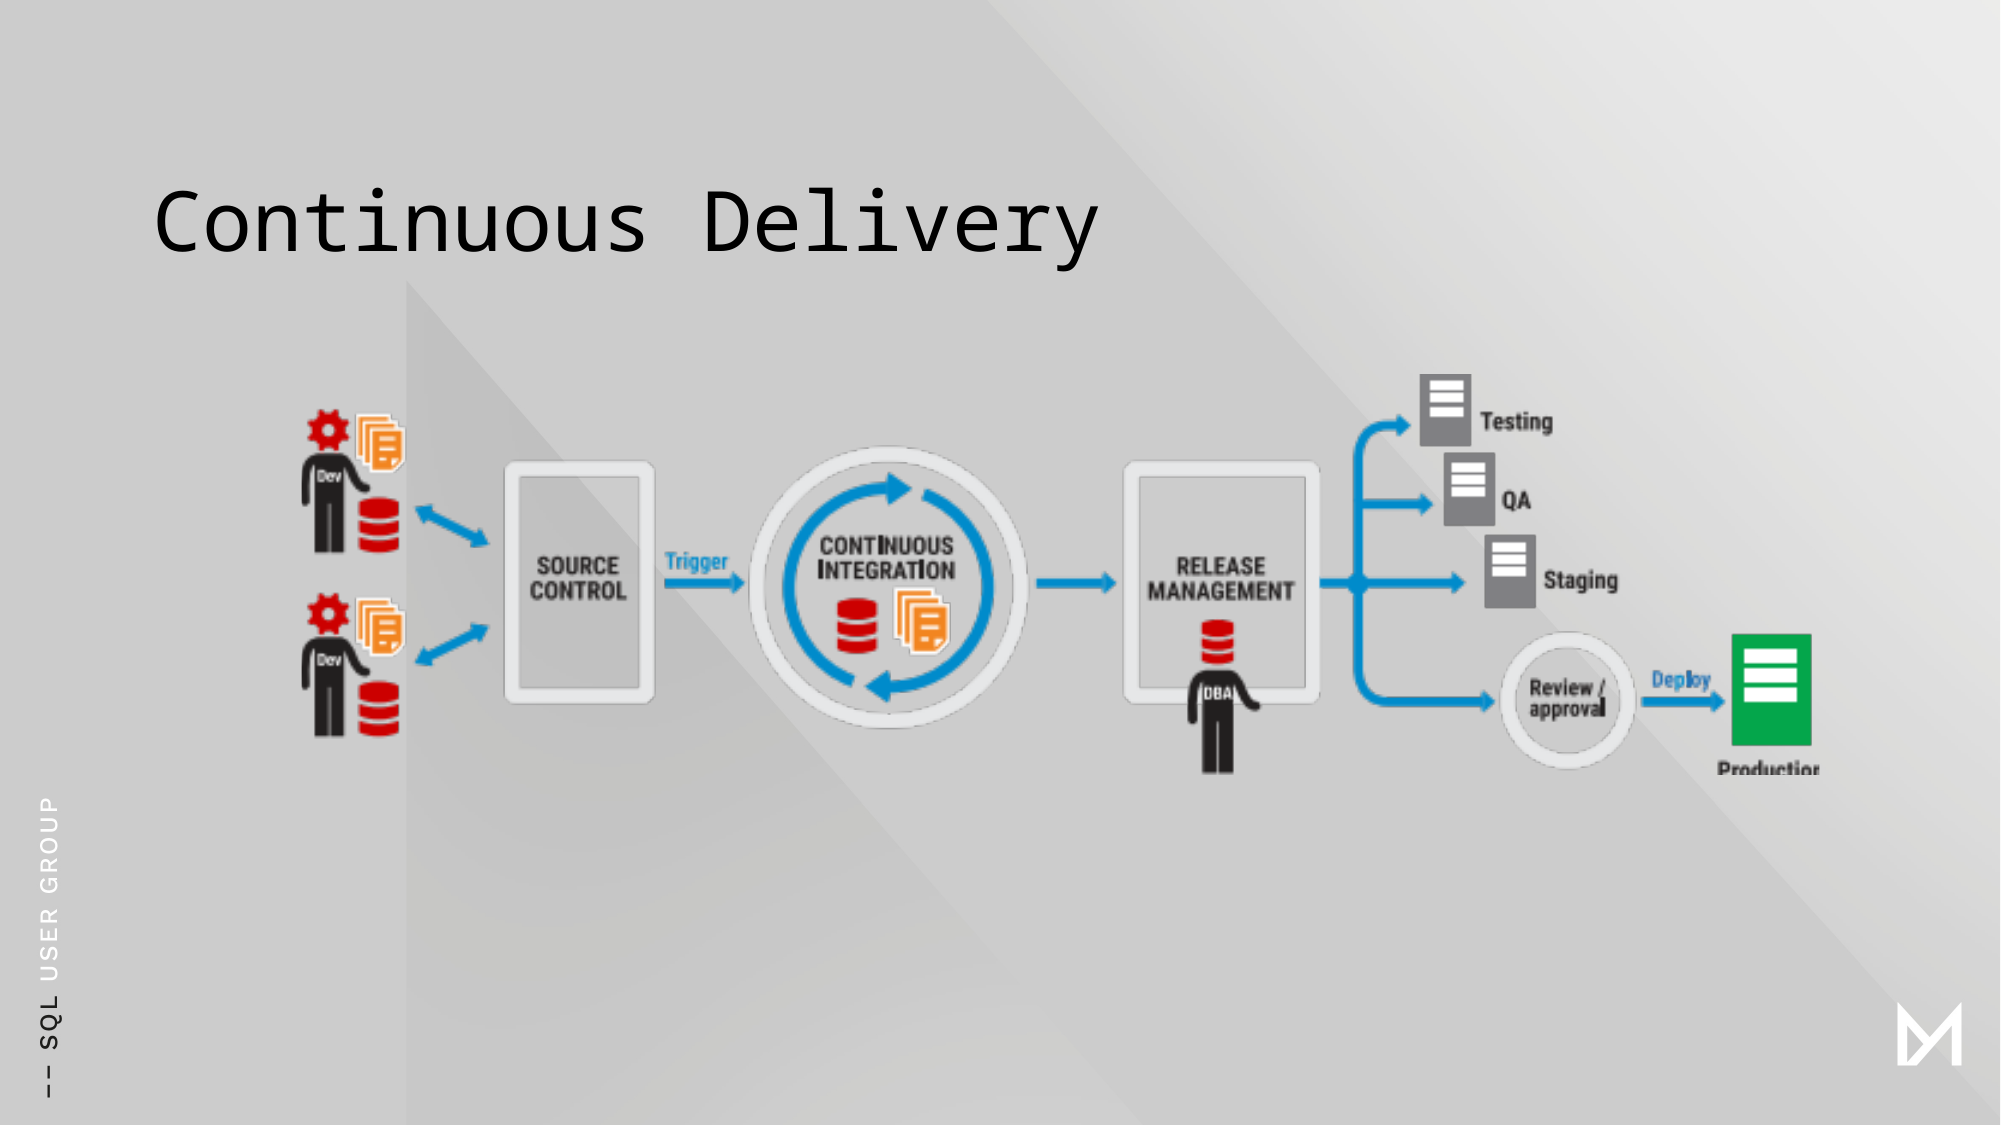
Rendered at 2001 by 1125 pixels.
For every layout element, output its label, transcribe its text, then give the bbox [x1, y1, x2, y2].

picture [0, 0, 2001, 1125]
title Continuous Delivery [137, 59, 1863, 278]
